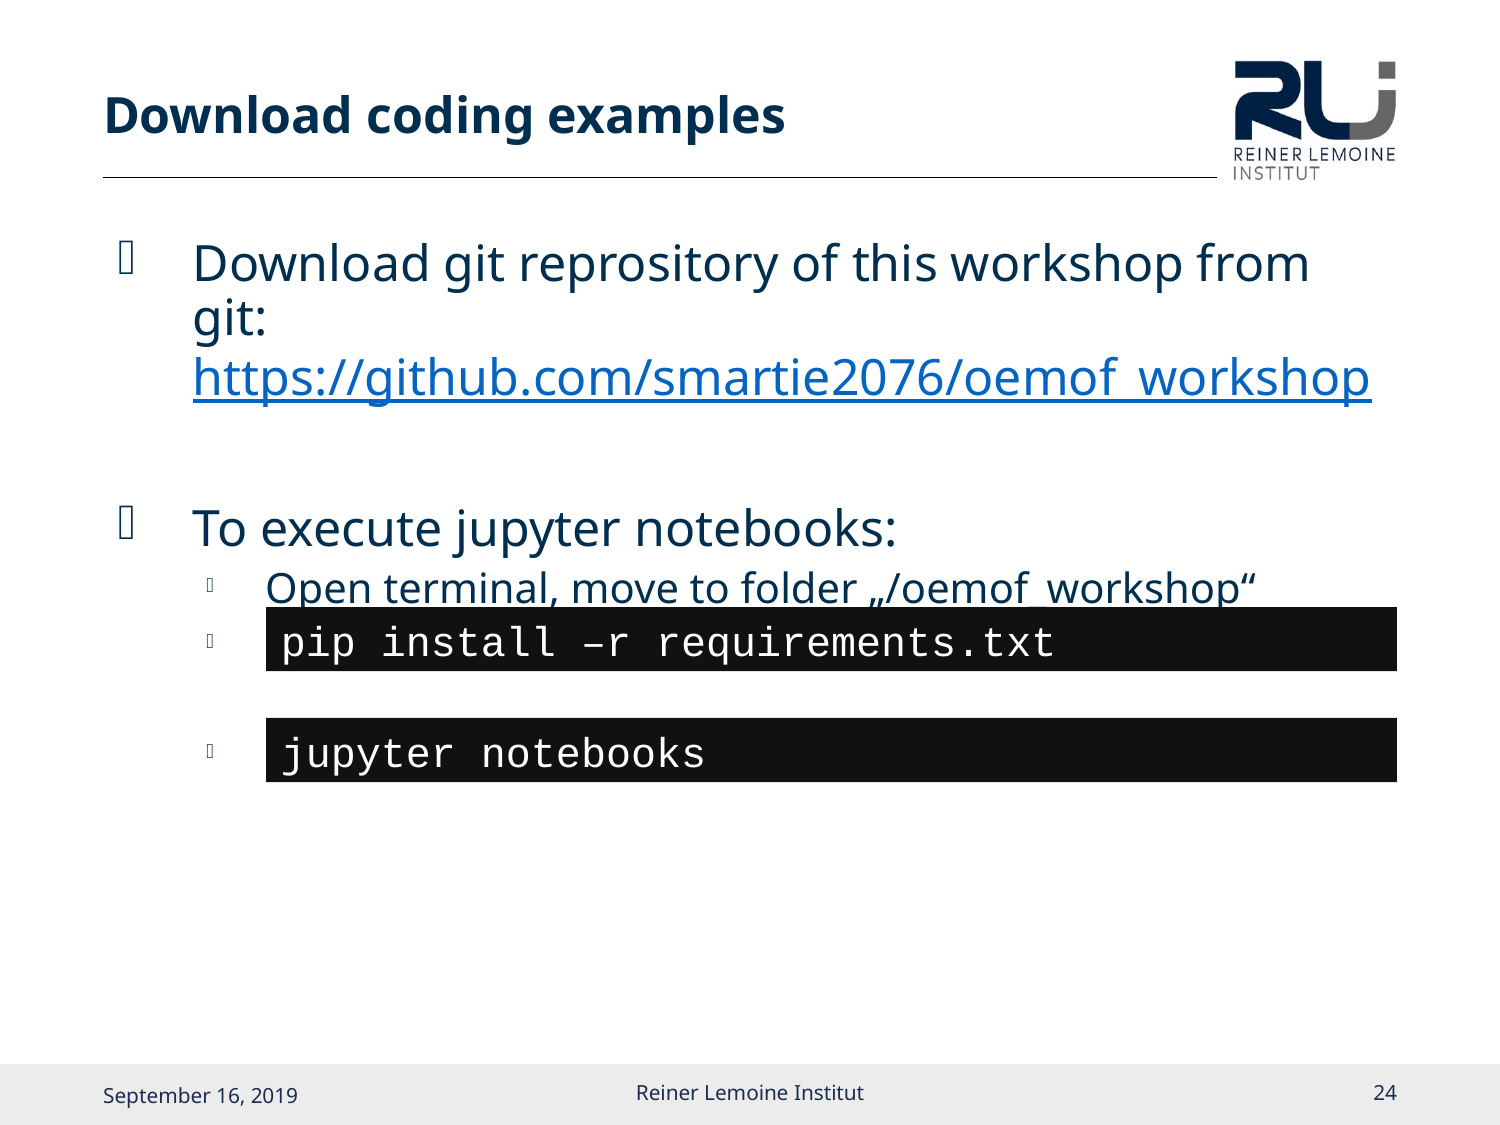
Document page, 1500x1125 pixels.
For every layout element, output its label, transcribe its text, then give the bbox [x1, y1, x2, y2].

slide_number 23 [1059, 1064, 1397, 1124]
list Download git reprository of this workshop from git: https://github.com/smartie2076/oemof_workshop To execute jupyter notebooks: Open terminal, move to folder „/oemof_workshop“ Create environment and install requirements Execute [103, 238, 1397, 1002]
footer Reiner Lemoine Institut [496, 1064, 1004, 1124]
text_box pip install –r requirements.txt [266, 607, 1397, 672]
text_box jupyter notebooks [266, 717, 1397, 783]
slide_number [103, 1065, 441, 1125]
picture [1233, 60, 1397, 181]
title Download coding examples [103, 57, 1218, 177]
